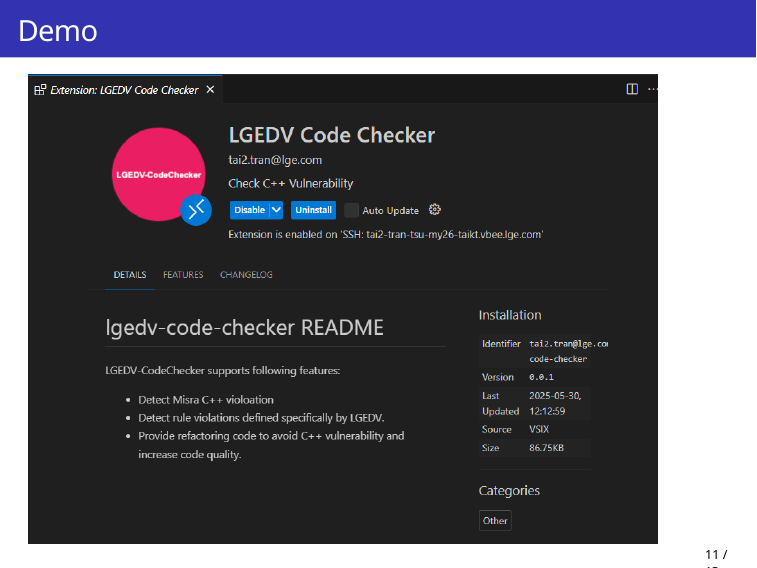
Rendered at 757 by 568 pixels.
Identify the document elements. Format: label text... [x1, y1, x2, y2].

title Demo [15, 9, 512, 108]
slide_number 11 / 13 [703, 543, 745, 568]
picture [27, 73, 659, 544]
